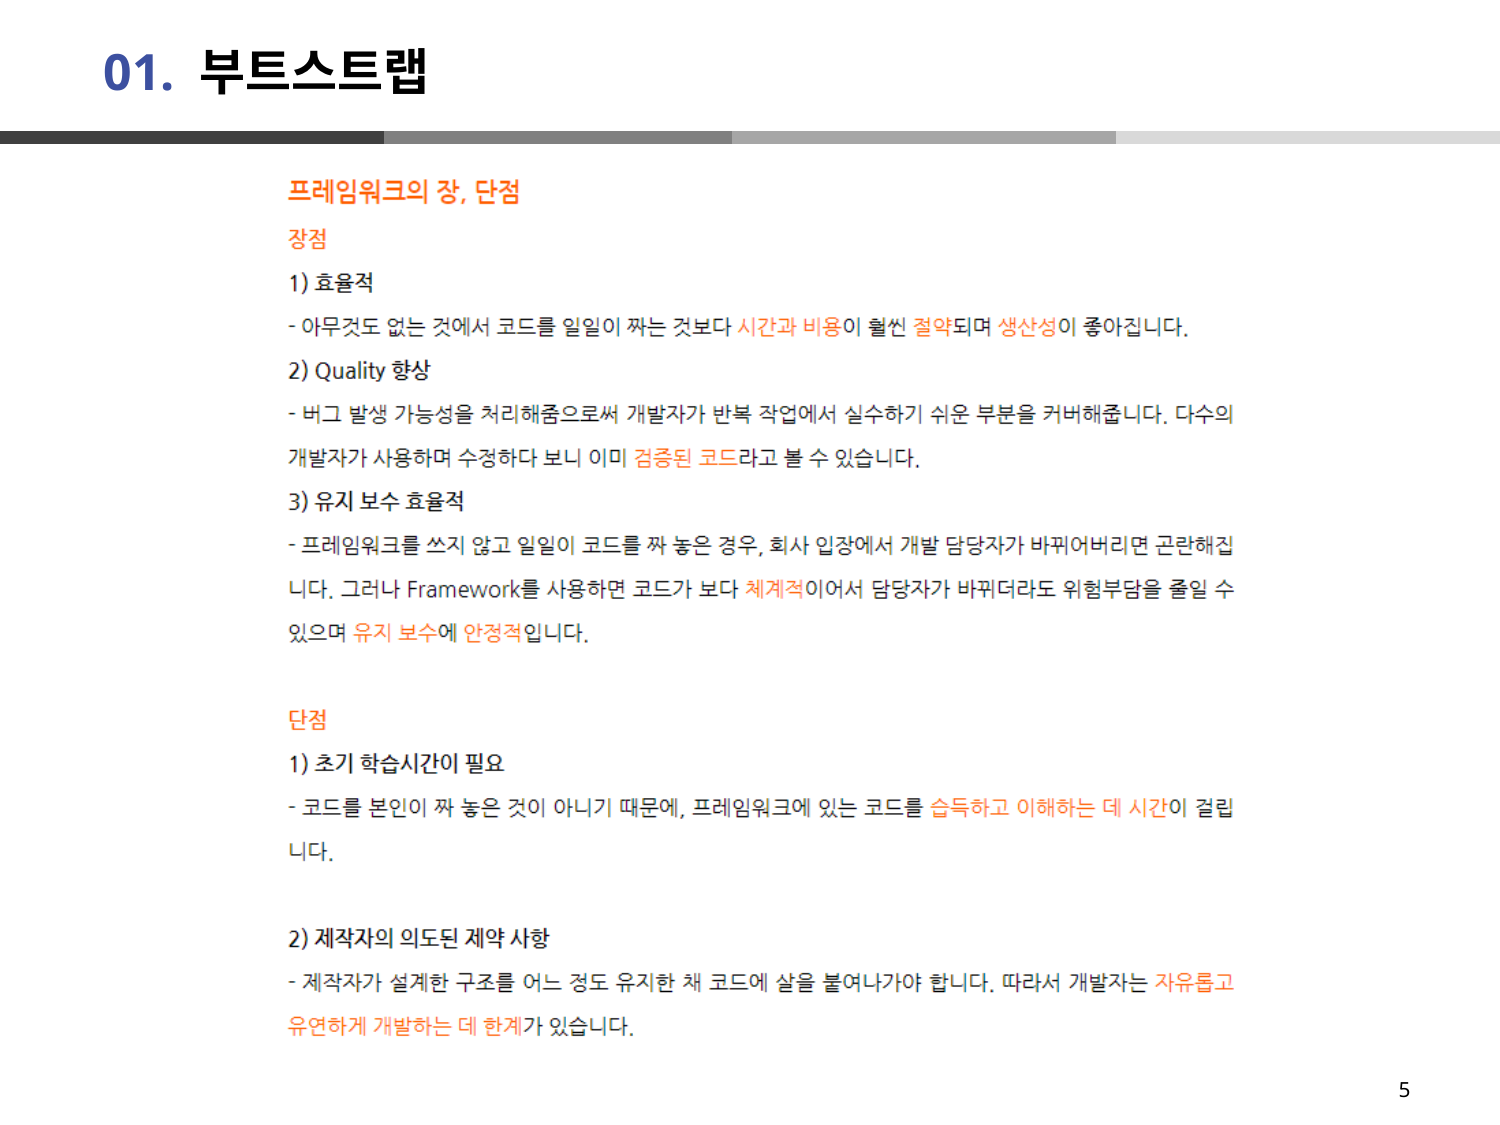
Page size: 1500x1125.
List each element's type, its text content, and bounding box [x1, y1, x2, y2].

title 01. 부트스트랩 [88, 25, 1211, 116]
slide_number 5 [1074, 1068, 1425, 1111]
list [274, 170, 1249, 1048]
